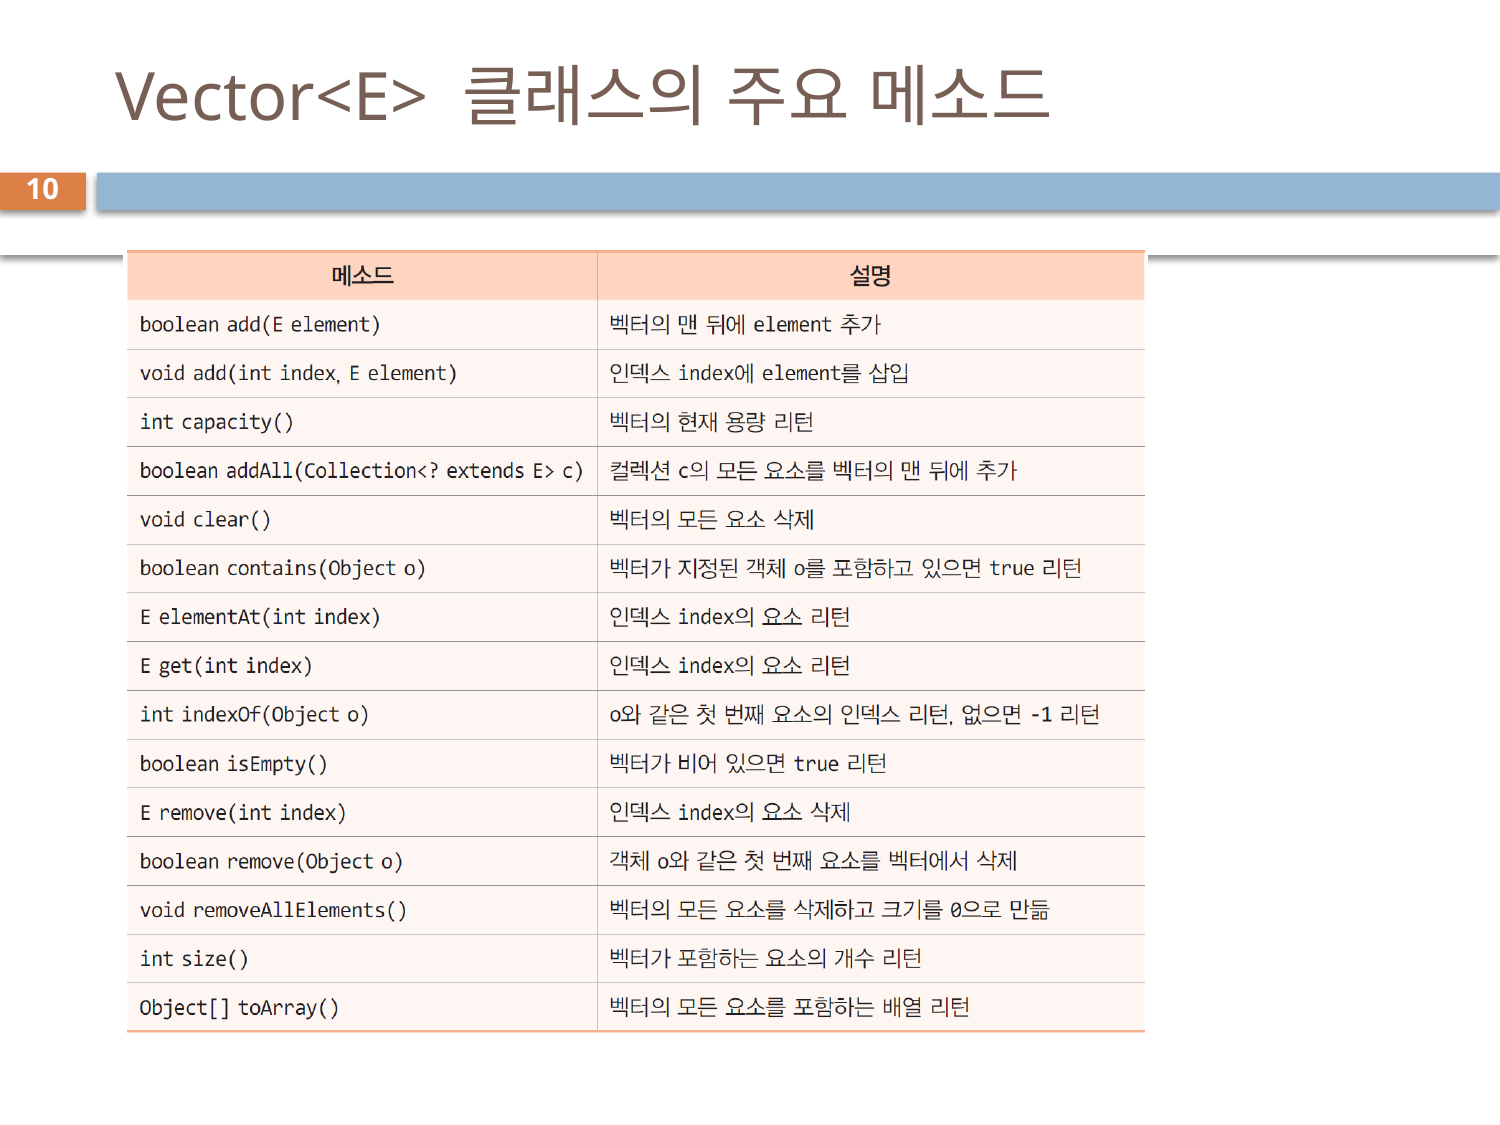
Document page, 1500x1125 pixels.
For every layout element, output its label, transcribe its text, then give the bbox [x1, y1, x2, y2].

text_box [1152, 248, 1500, 324]
slide_number 10 [0, 170, 87, 211]
picture [123, 243, 1148, 1038]
title Vector<E> 클래스의 주요 메소드 [100, 37, 1438, 149]
